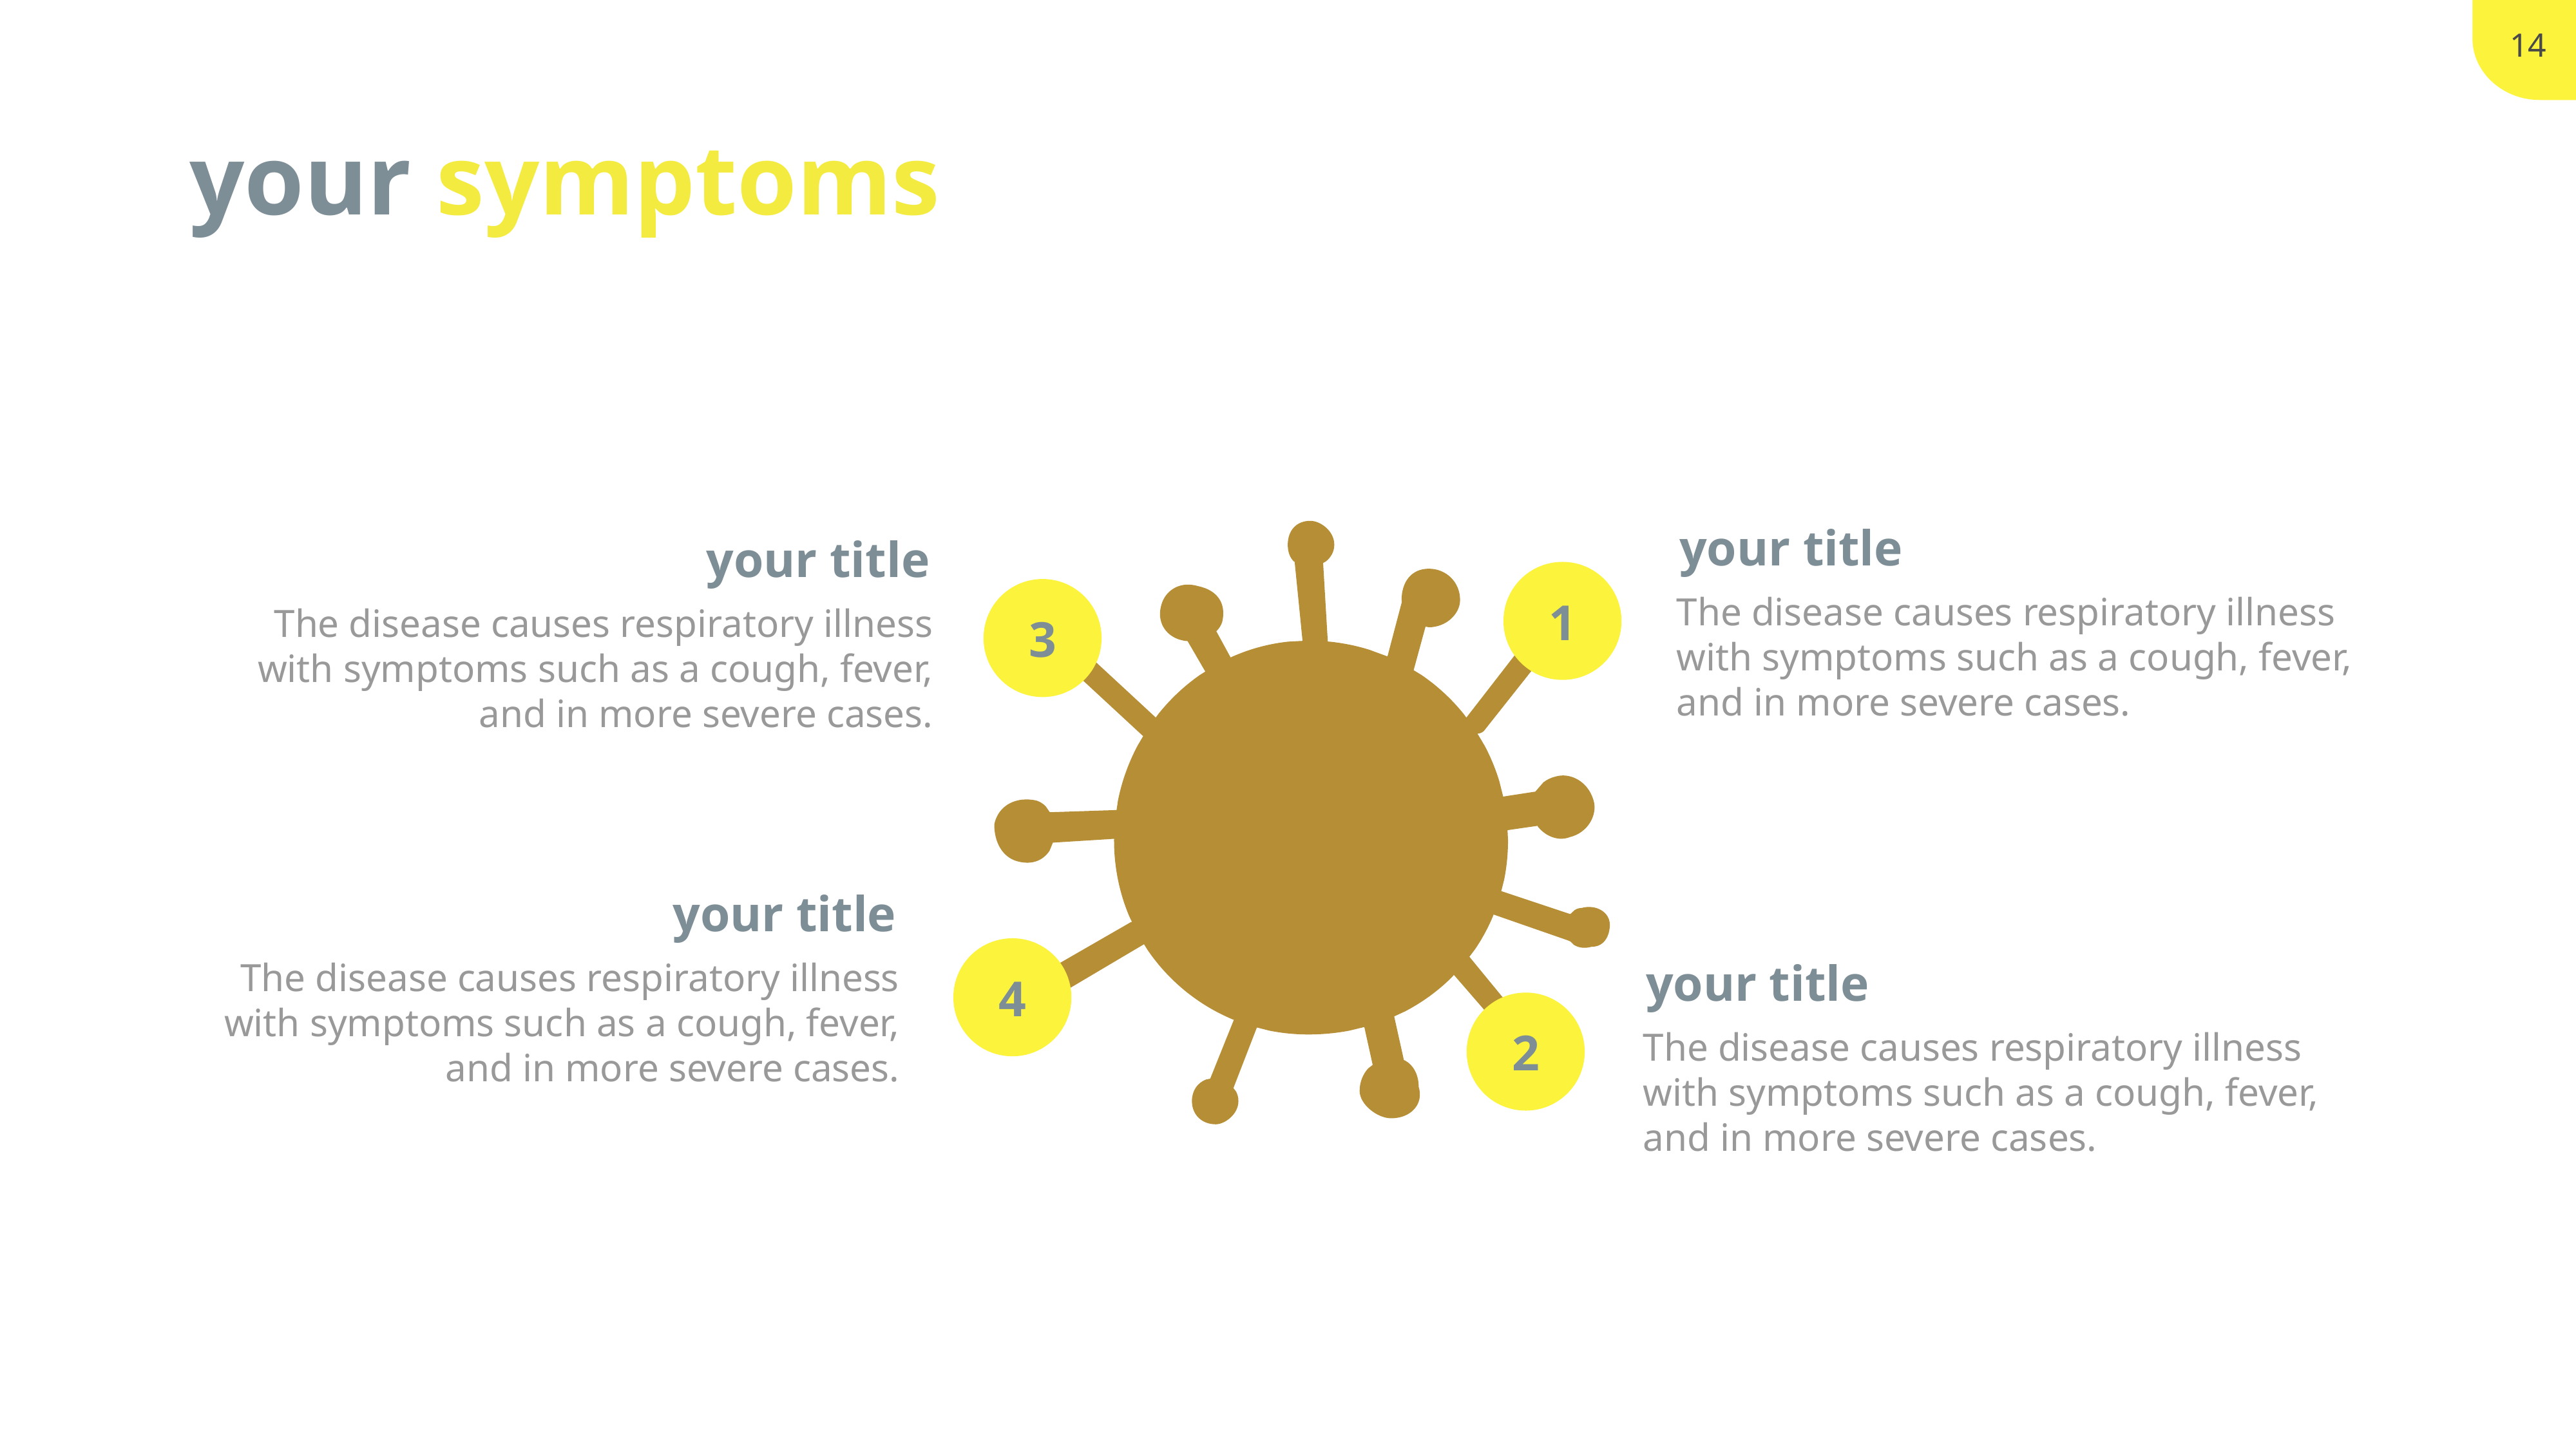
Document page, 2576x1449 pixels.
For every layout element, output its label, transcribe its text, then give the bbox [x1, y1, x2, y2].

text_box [196, 512, 2380, 1165]
text_box your symptoms [180, 113, 950, 239]
